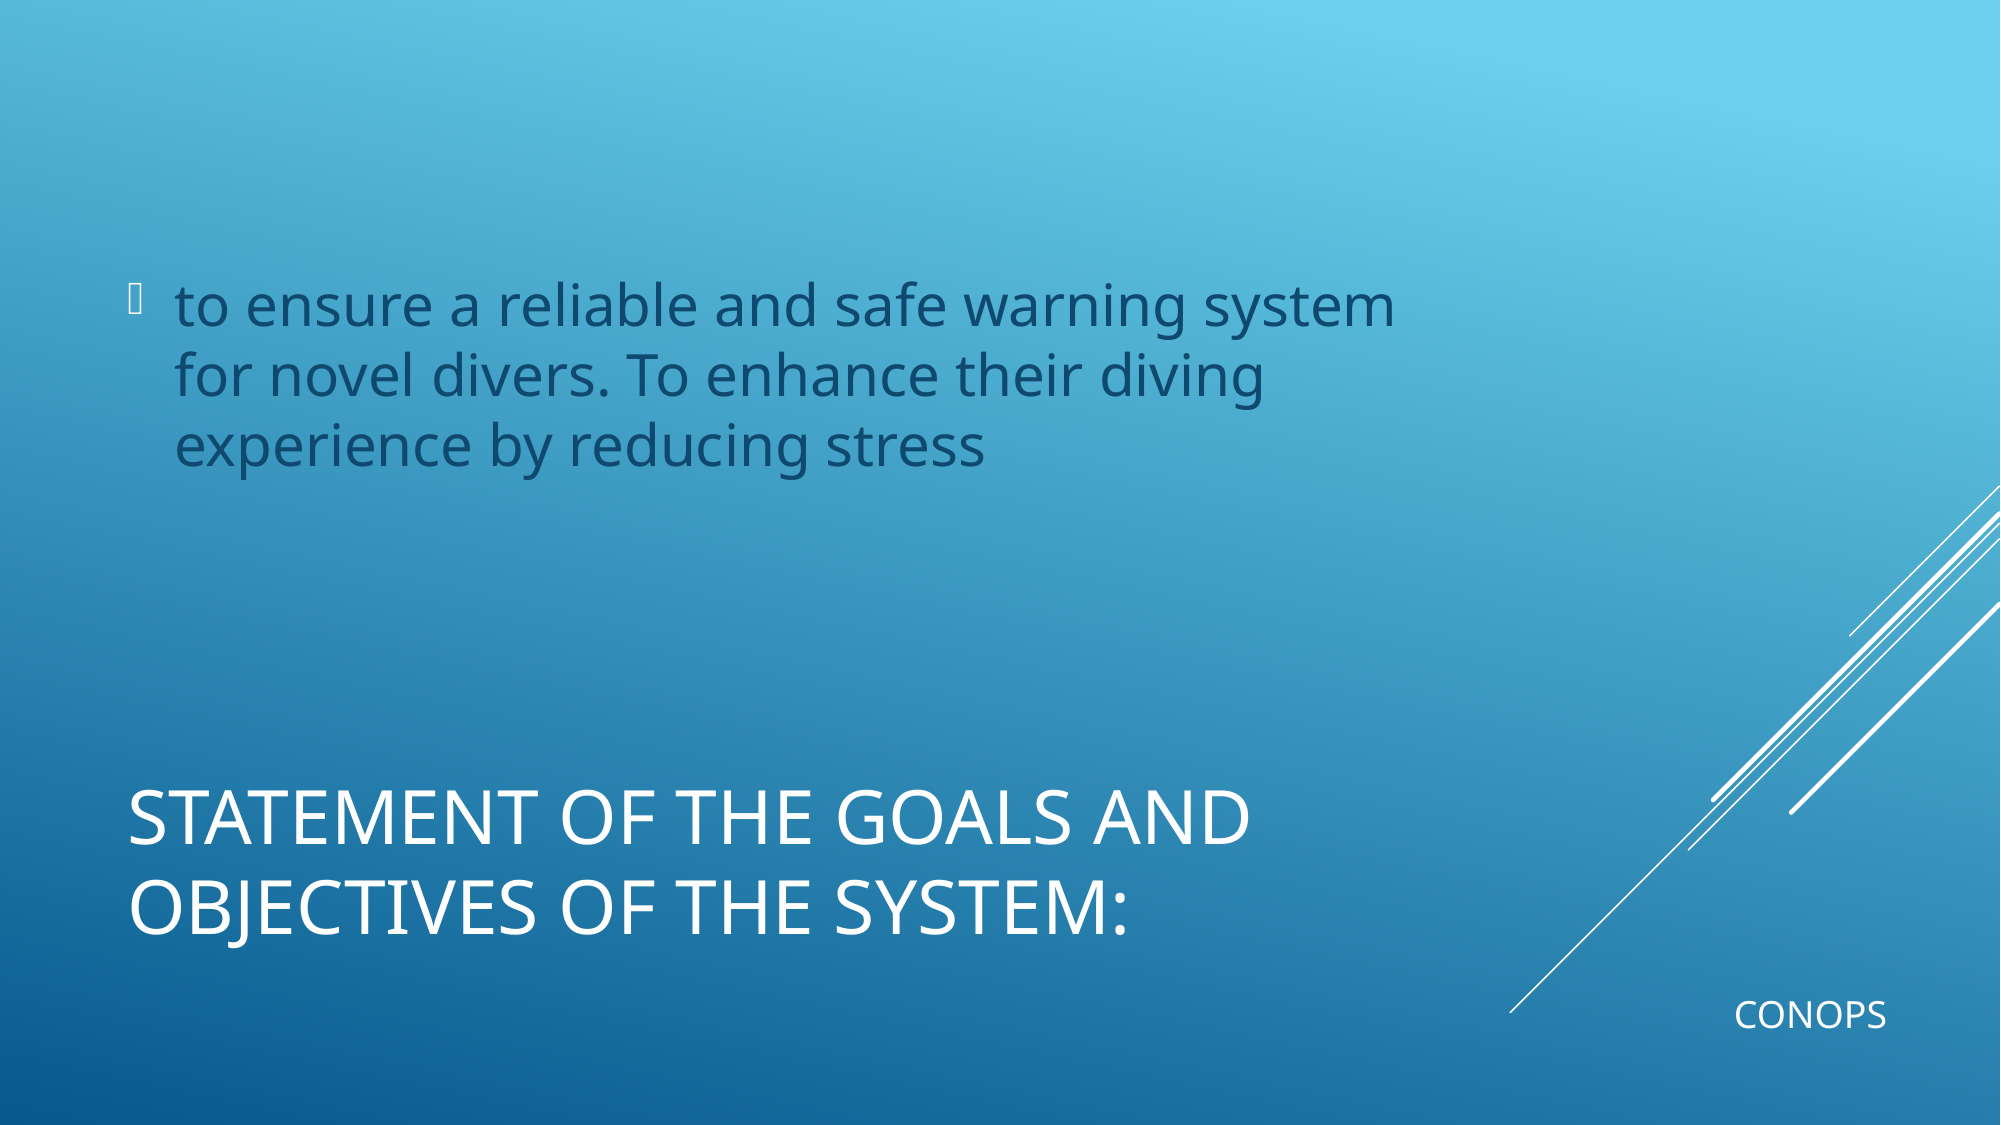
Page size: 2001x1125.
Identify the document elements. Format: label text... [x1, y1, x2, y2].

title Statement of the goals and objectives of the system: [112, 736, 1513, 984]
list to ensure a reliable and safe warning system for novel divers. To enhance their diving experience by reducing stress [112, 112, 1431, 706]
text_box CONOPS [1719, 983, 1953, 1043]
